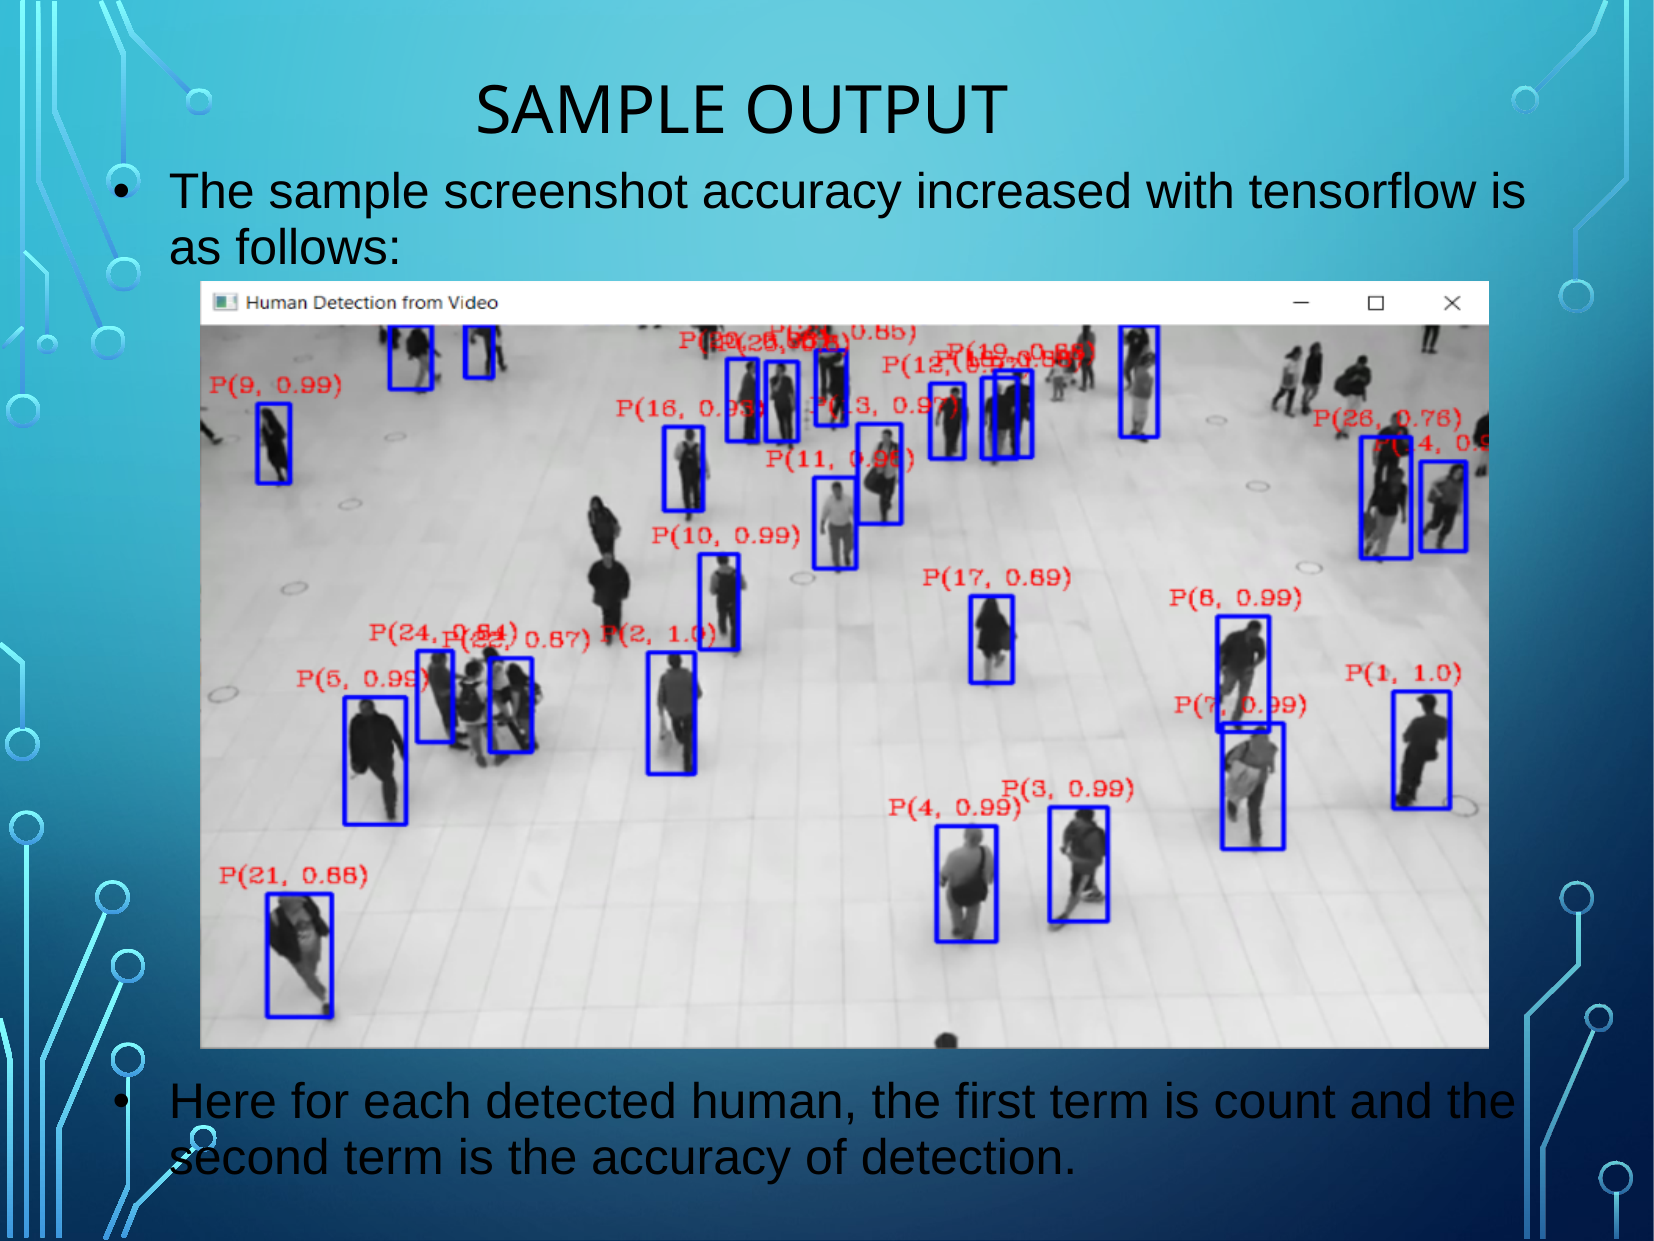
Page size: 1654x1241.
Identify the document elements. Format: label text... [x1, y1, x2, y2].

picture [200, 281, 1489, 1049]
text_box SAMPLE OUTPUT [460, 59, 1418, 154]
text_box The sample screenshot accuracy increased with tensorflow is as follows: Here for each detected human, the first term is count and the second term is the accuracy of detection. [112, 159, 1539, 1170]
